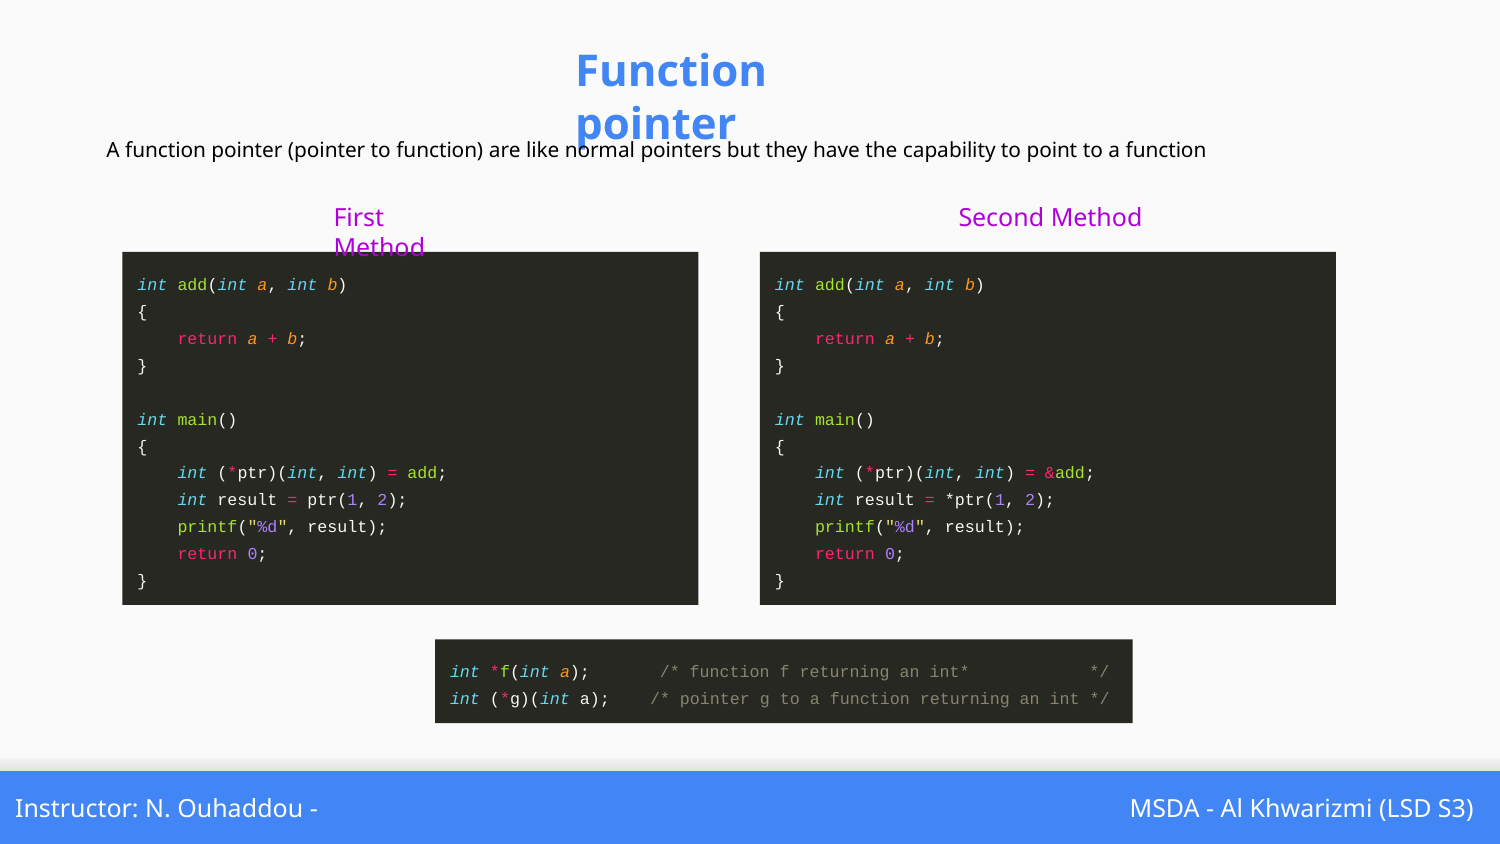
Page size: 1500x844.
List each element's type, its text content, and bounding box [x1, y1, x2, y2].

text_box Second Method [943, 186, 1168, 247]
text_box A function pointer (pointer to function) are like normal pointers but they have the capability to point to a function [91, 123, 1452, 174]
list MSDA - Al Khwarizmi (LSD S3) [1114, 770, 1496, 844]
text_box int add(int a, int b) { return a + b; } int main() { int (*ptr)(int, int) = &add; int result = *ptr(1, 2); printf("%d", result); return 0; } [759, 251, 1336, 605]
text_box First Method [318, 186, 493, 277]
text_box int add(int a, int b) { return a + b; } int main() { int (*ptr)(int, int) = add; int result = ptr(1, 2); printf("%d", result); return 0; } [122, 251, 699, 605]
text_box int *f(int a); /* function f returning an int* */ int (*g)(int a); /* pointer g to a function returning an int */ [435, 639, 1133, 724]
text_box Function pointer [560, 28, 940, 123]
list Instructor: N. Ouhaddou - [0, 770, 686, 844]
